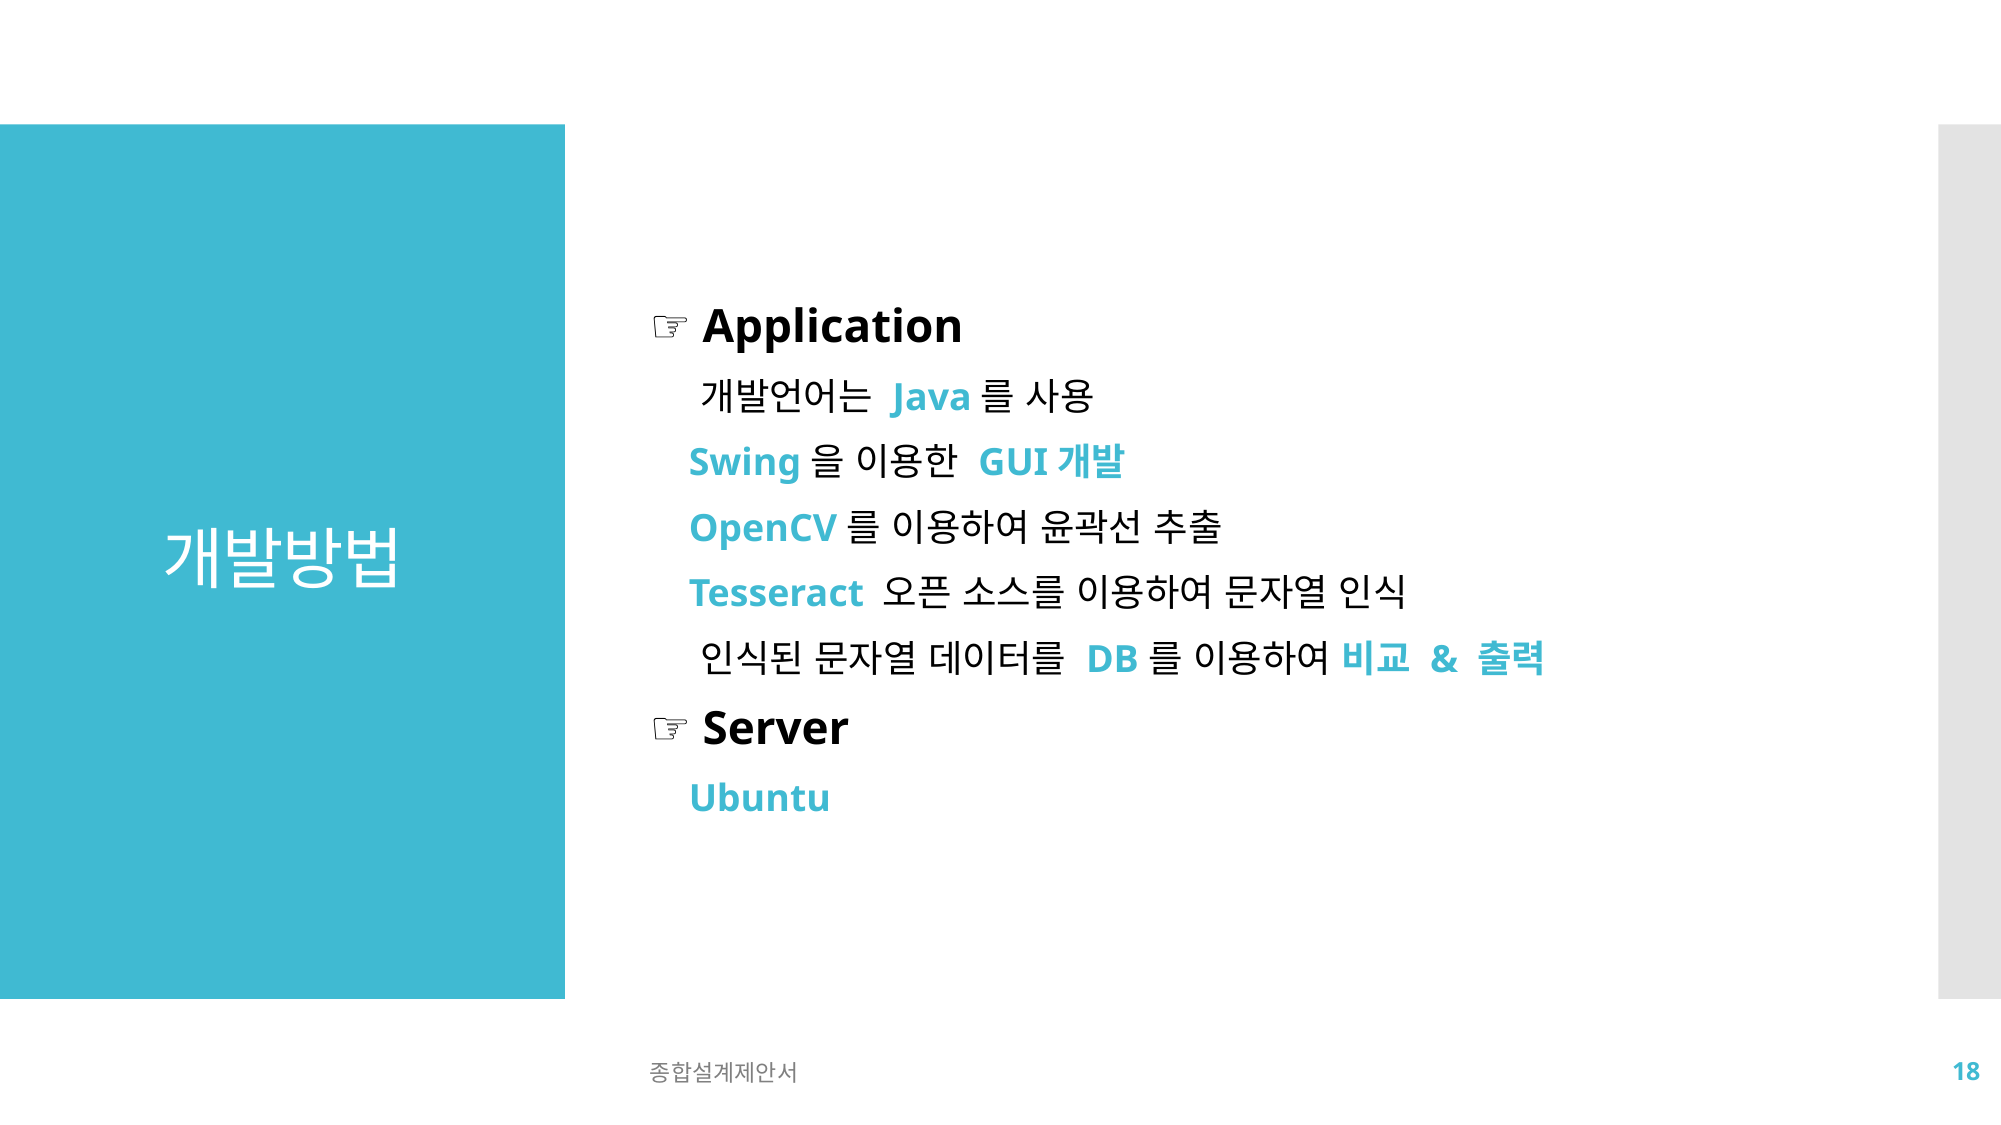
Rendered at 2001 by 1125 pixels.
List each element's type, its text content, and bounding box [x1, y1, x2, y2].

title 개발방법 [41, 184, 525, 940]
footer 종합설계제안서 [634, 1042, 1605, 1103]
slide_number 18 [1744, 1042, 1996, 1103]
list ☞ Application 개발언어는 Java를 사용 Swing을 이용한 GUI개발 OpenCV를 이용하여 윤곽선 추출 Tesseract 오픈 소스를 이용하여 문자열 인식 인식된 문자열 데이터를 DB를 이용하여 비교 & 출력 ☞ Server Ubuntu [634, 141, 1835, 982]
